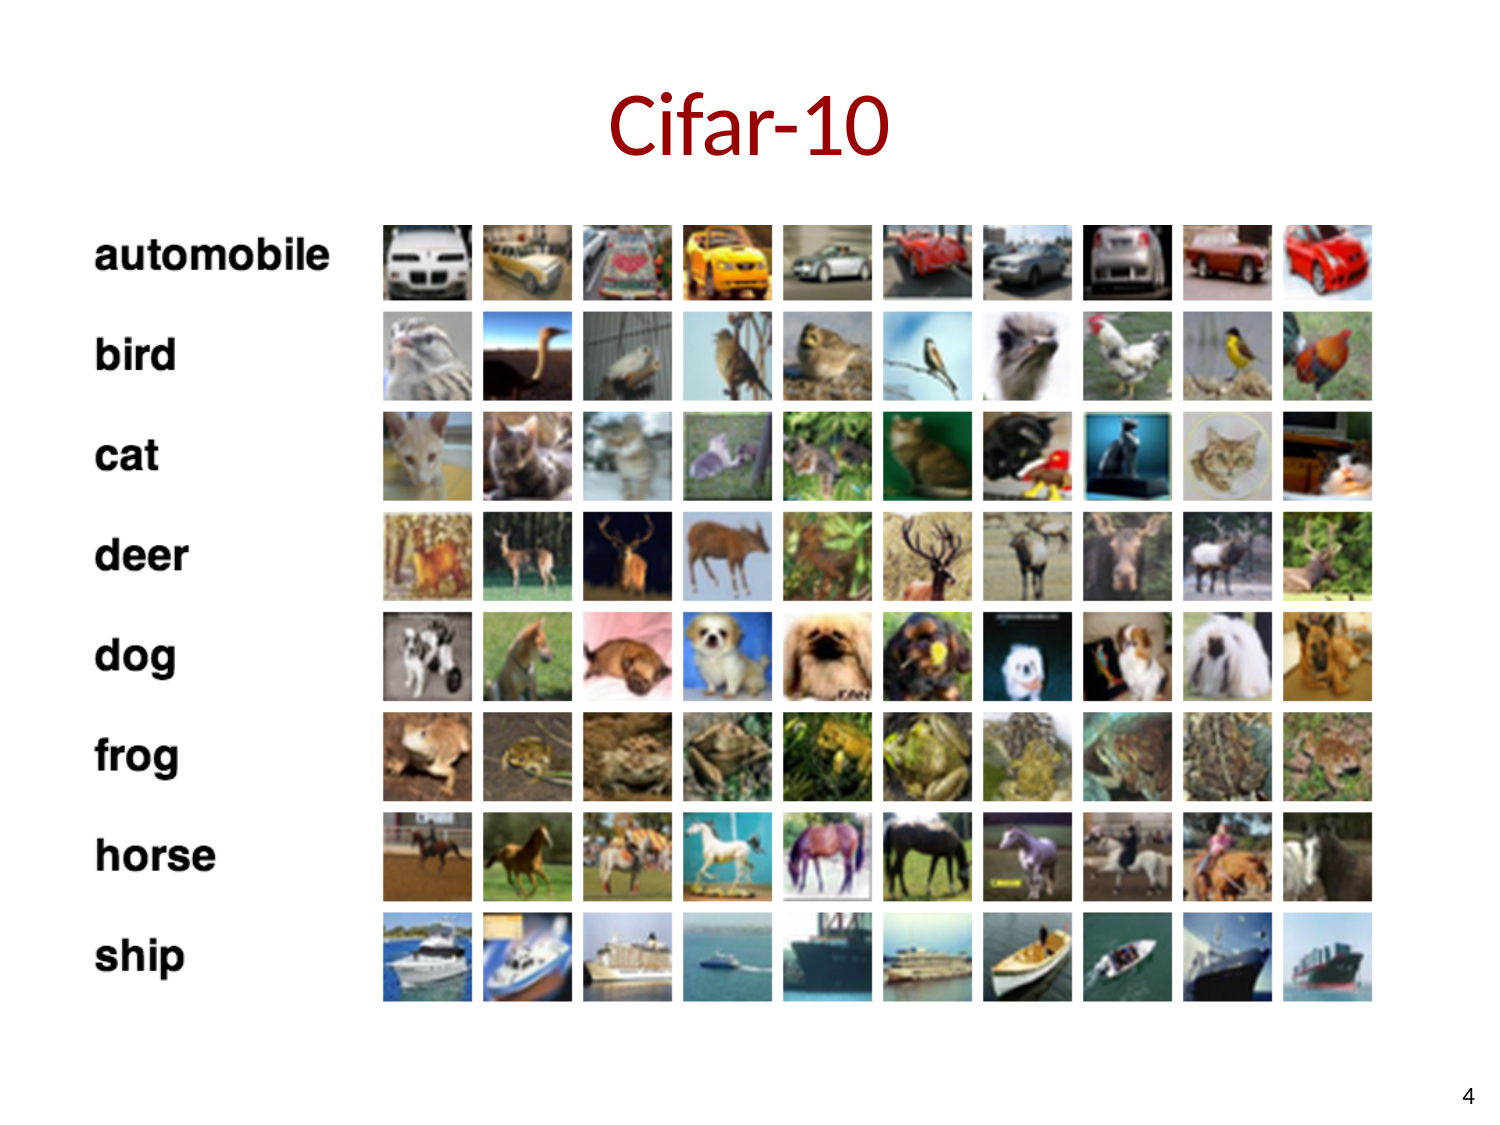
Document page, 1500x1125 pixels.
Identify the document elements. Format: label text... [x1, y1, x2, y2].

slide_number 4 [1125, 1065, 1475, 1125]
title Cifar-10 [75, 24, 1425, 213]
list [74, 224, 1426, 1006]
